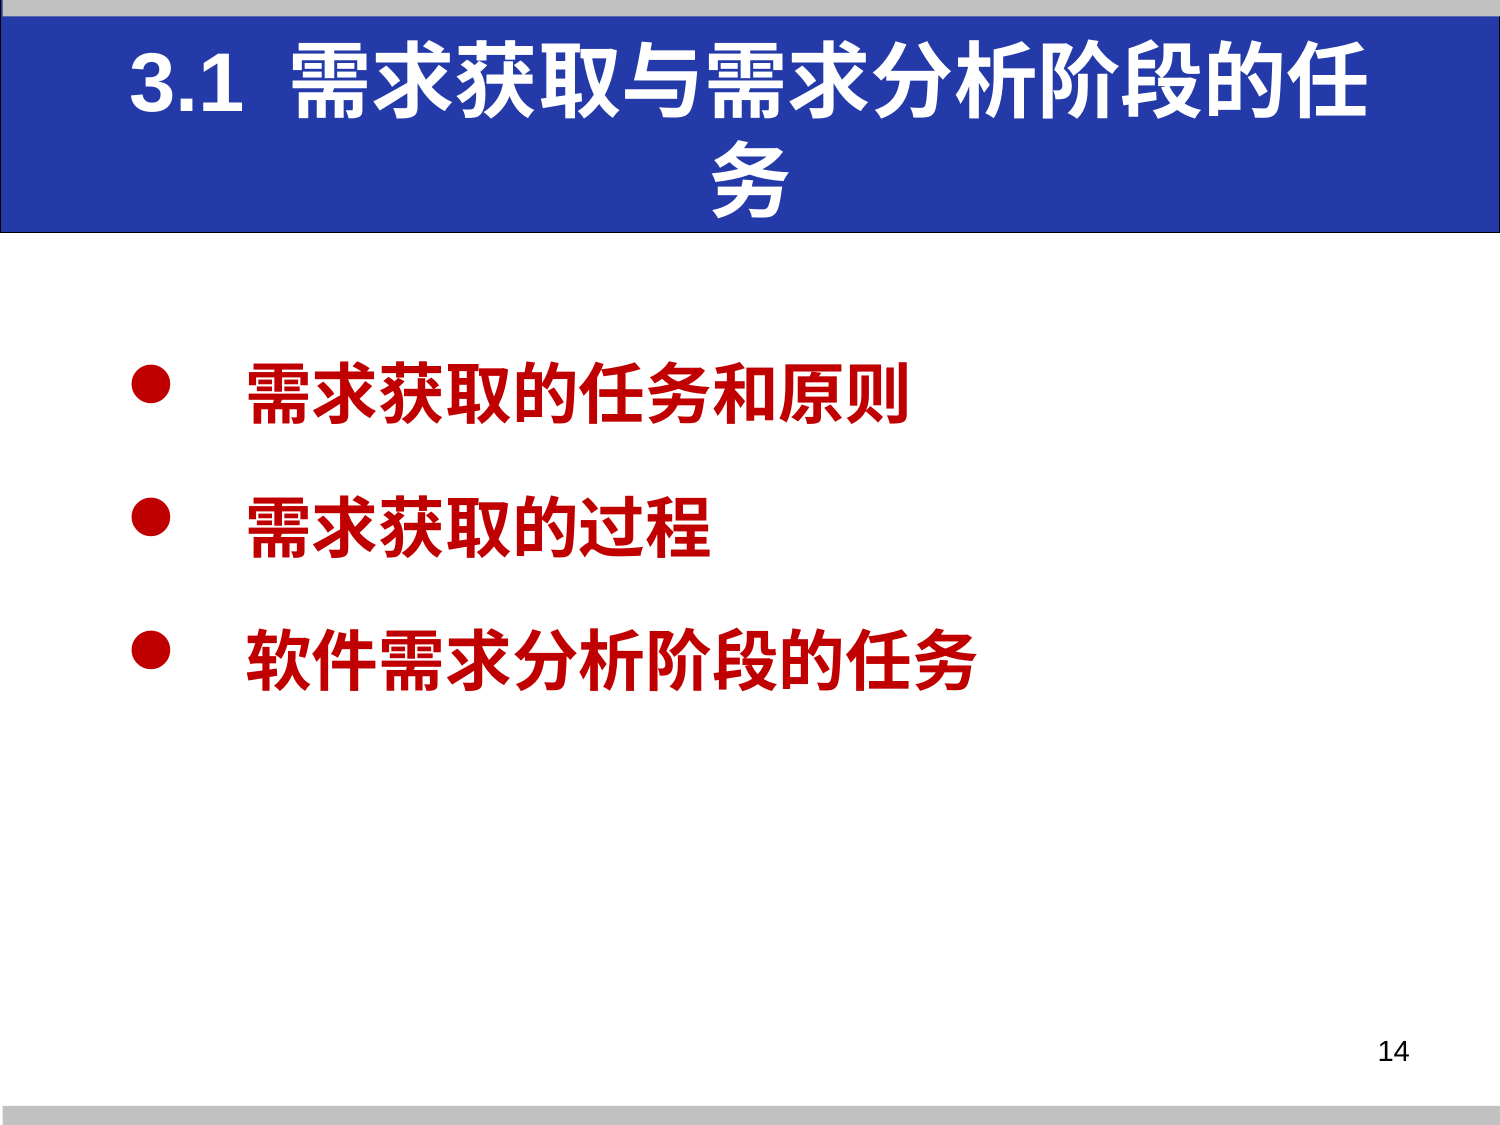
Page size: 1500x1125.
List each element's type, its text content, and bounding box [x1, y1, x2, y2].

list 需求获取的任务和原则 需求获取的过程 软件需求分析阶段的任务 [81, 304, 1433, 692]
title 3.1 需求获取与需求分析阶段的任务 [74, 34, 1426, 223]
slide_number 14 [1074, 1024, 1426, 1103]
